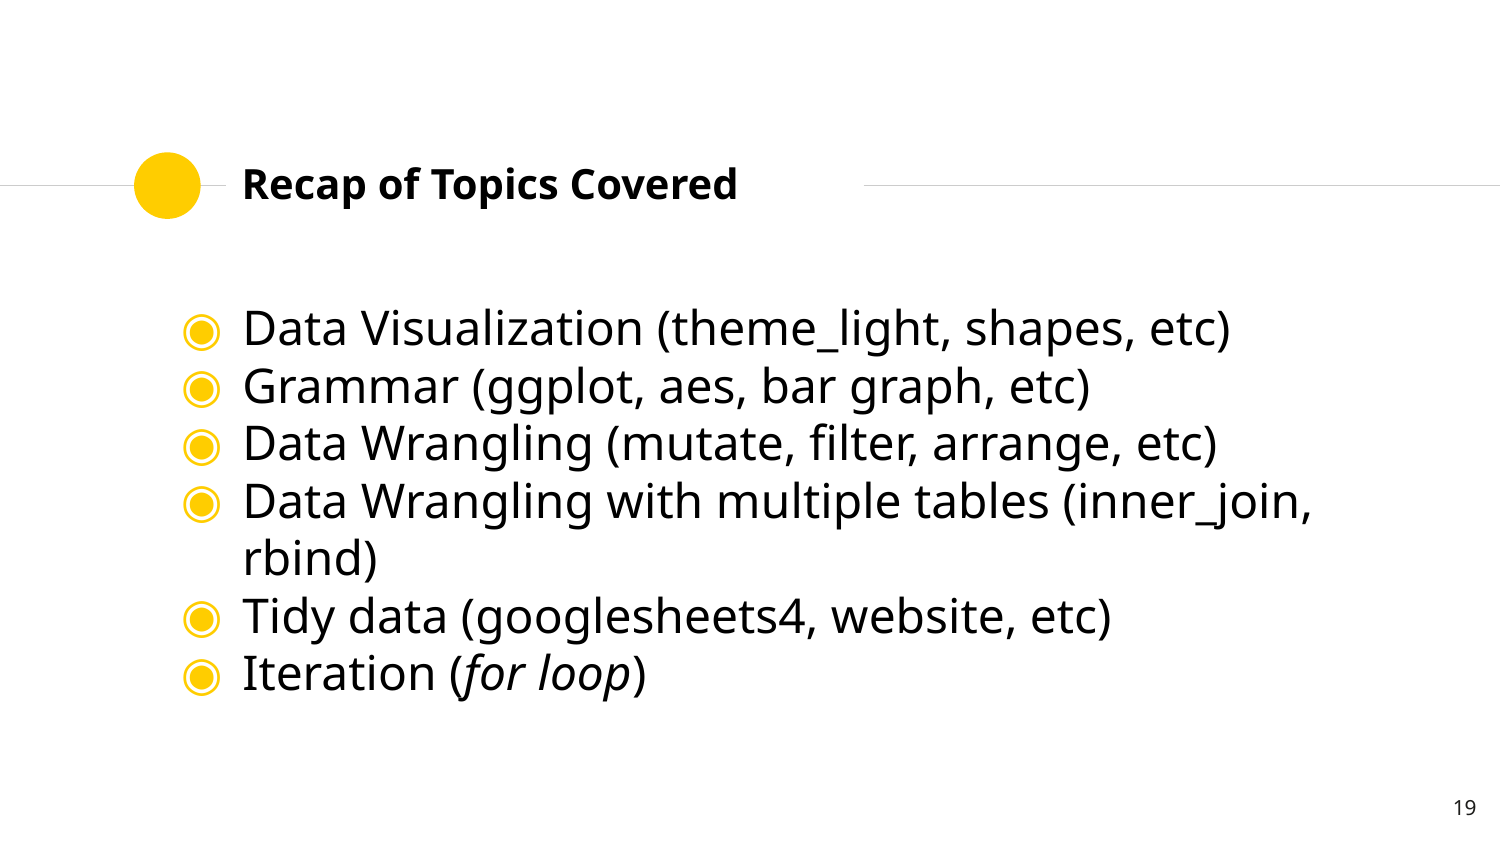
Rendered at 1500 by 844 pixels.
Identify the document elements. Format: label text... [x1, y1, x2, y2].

title Recap of Topics Covered [226, 146, 863, 219]
slide_number ‹#› [1401, 779, 1492, 844]
list Data Visualization (theme_light, shapes, etc) Grammar (ggplot, aes, bar graph, etc) Data Wrangling (mutate, filter, arrange, etc) Data Wrangling with multiple tables (inner_join, rbind) Tidy data (googlesheets4, website, etc) Iteration (for loop) [152, 282, 1449, 676]
